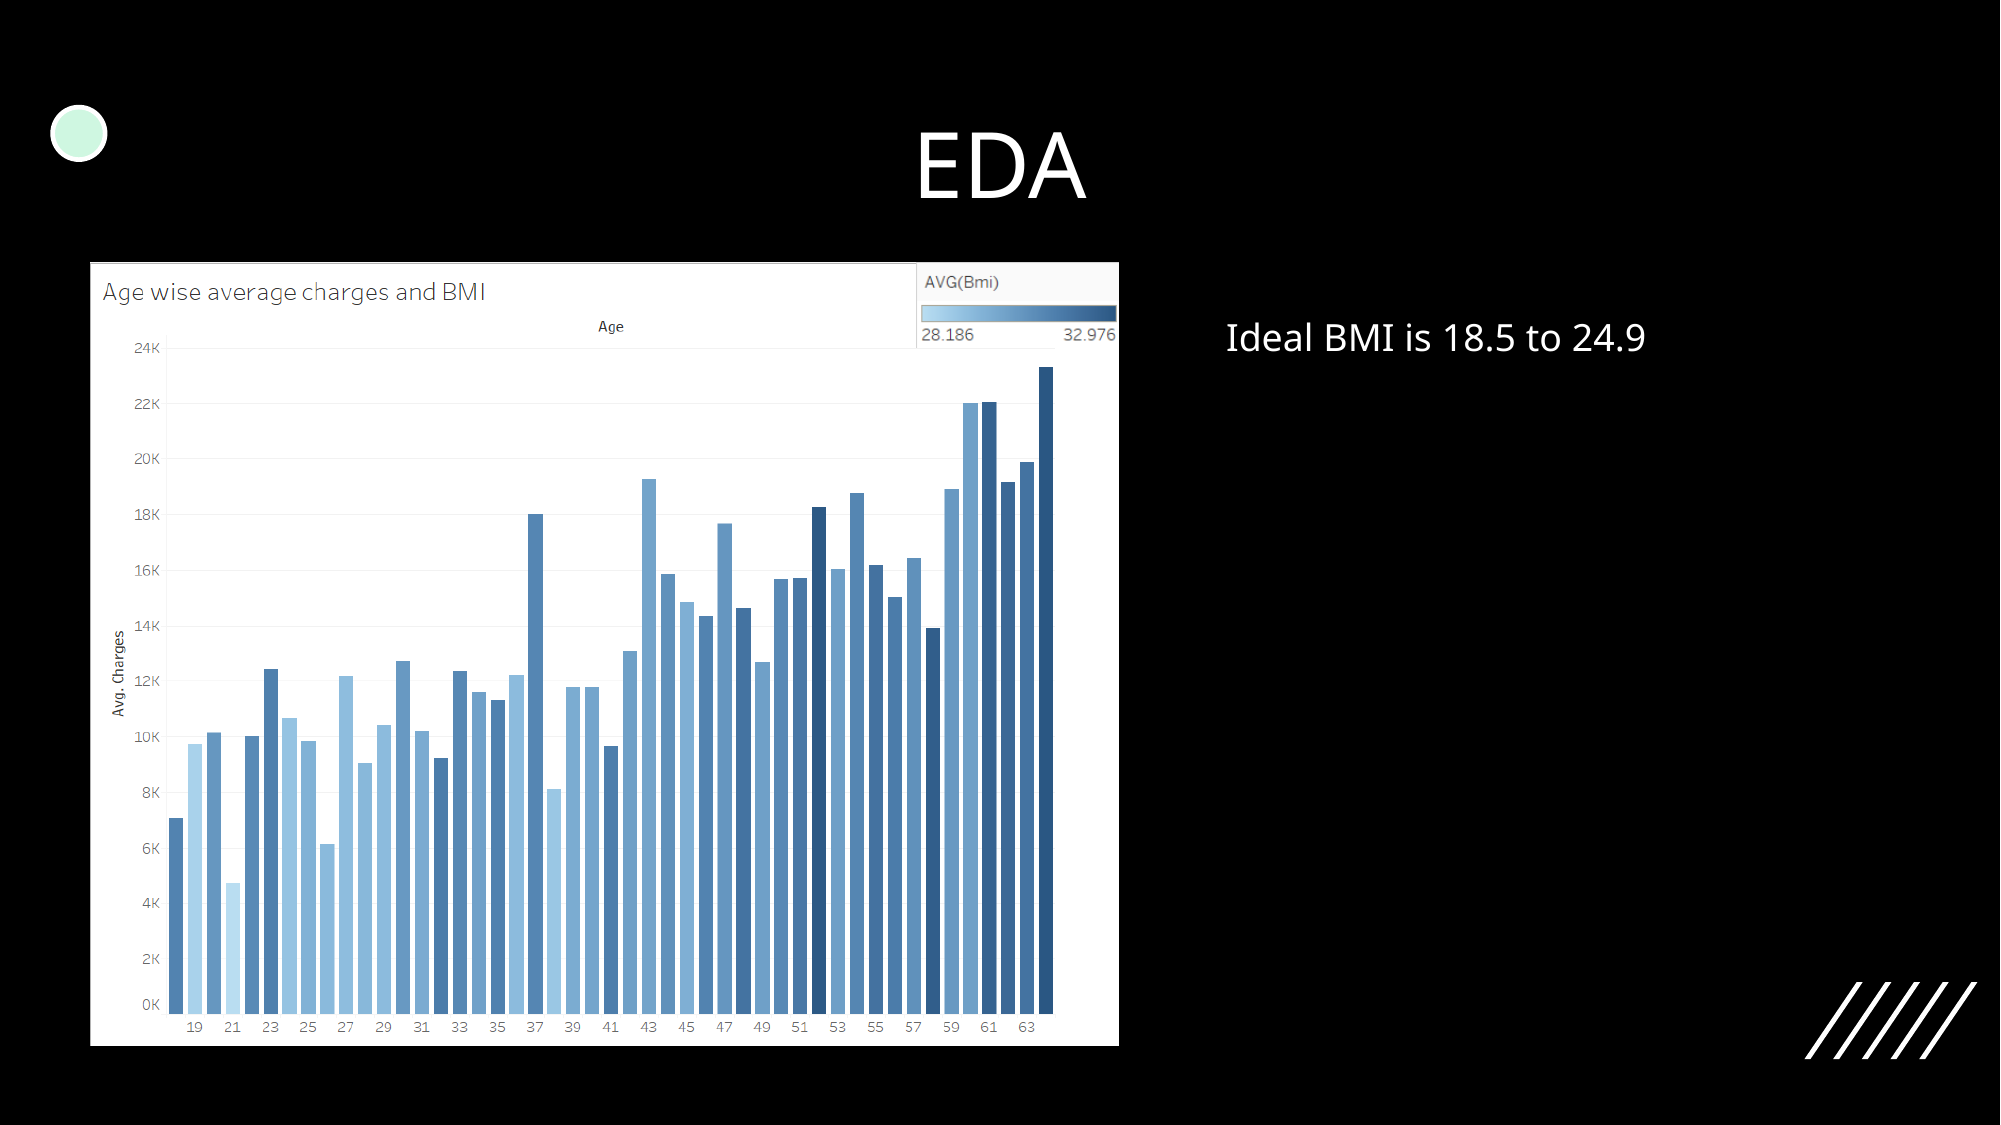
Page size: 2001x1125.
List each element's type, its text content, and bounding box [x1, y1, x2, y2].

title EDA [137, 59, 1863, 278]
picture [90, 262, 1119, 1046]
text_box Ideal BMI is 18.5 to 24.9 [1211, 306, 1868, 367]
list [916, 262, 1119, 348]
